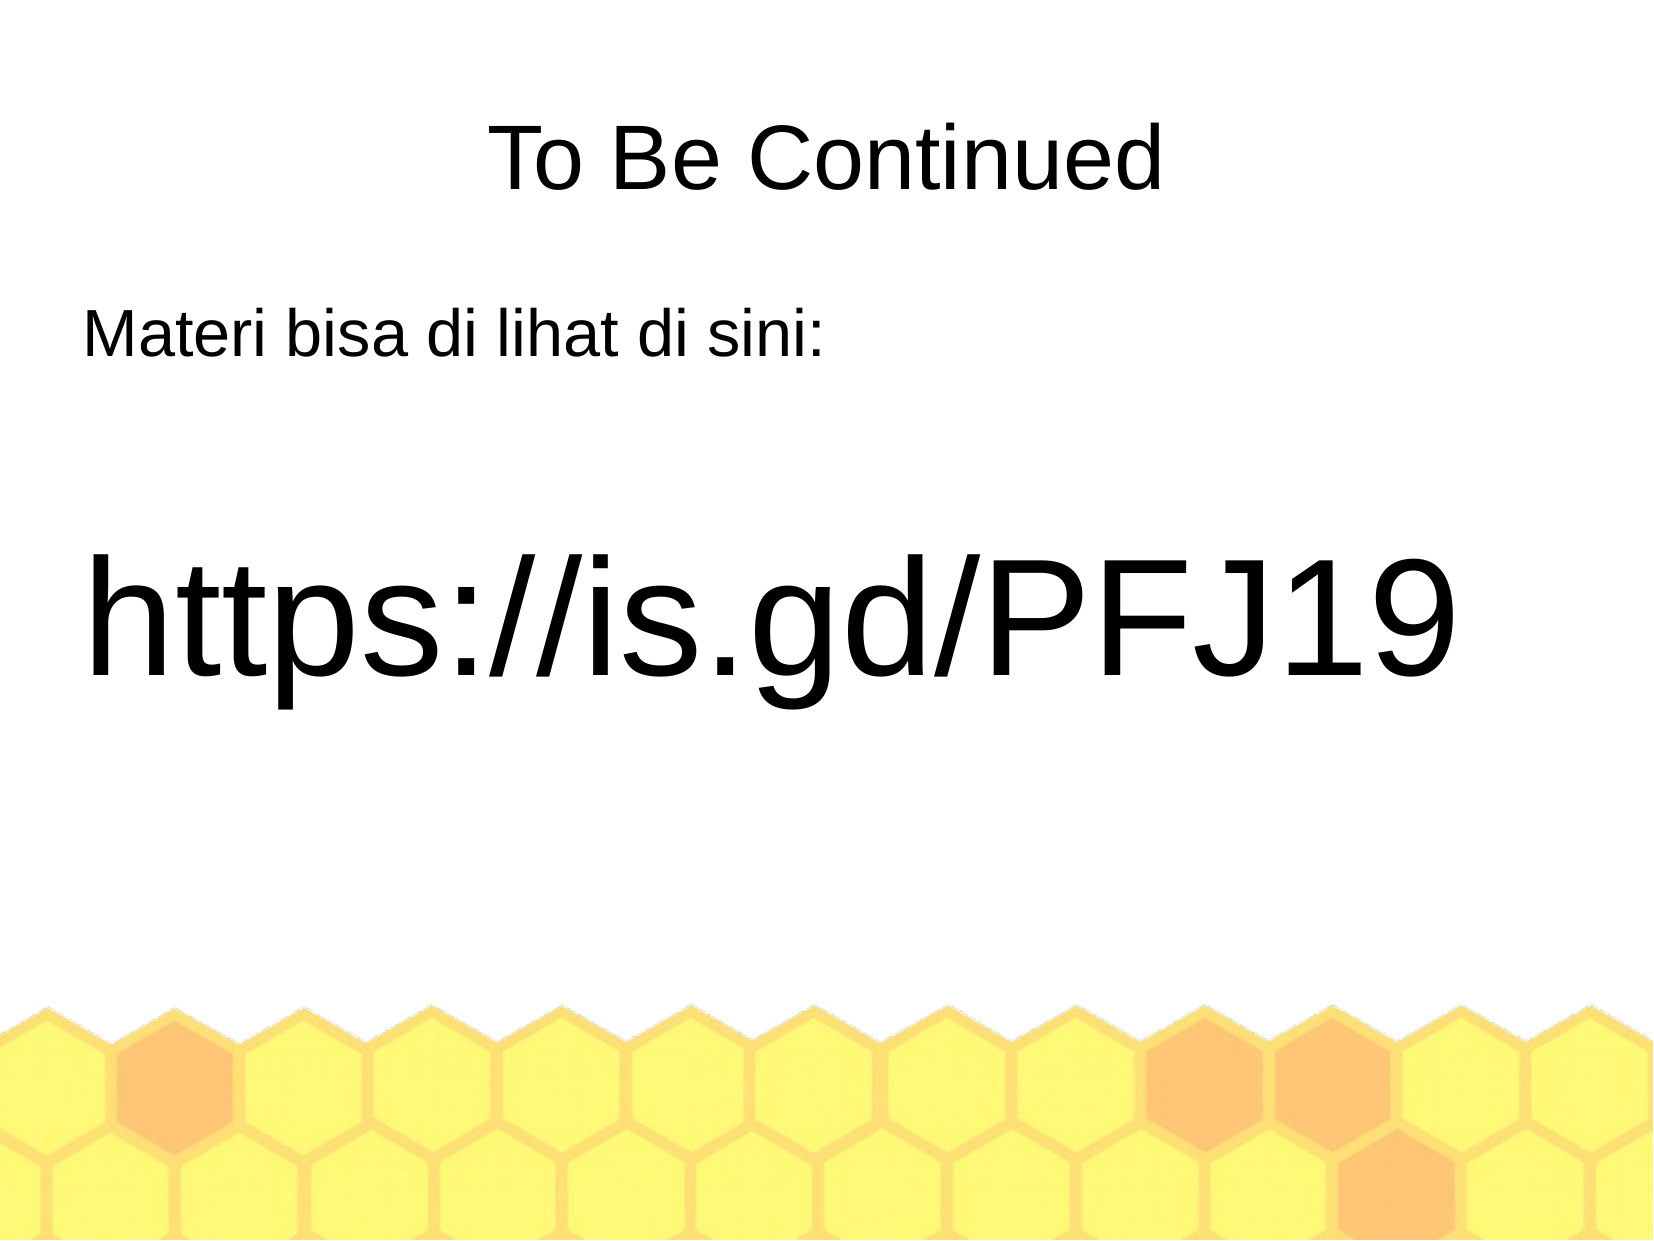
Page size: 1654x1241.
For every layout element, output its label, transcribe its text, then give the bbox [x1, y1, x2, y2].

list Materi bisa di lihat di sini: https://is.gd/PFJ19 [82, 290, 1571, 1010]
picture [0, 1001, 1653, 1240]
title To Be Continued [82, 49, 1571, 257]
